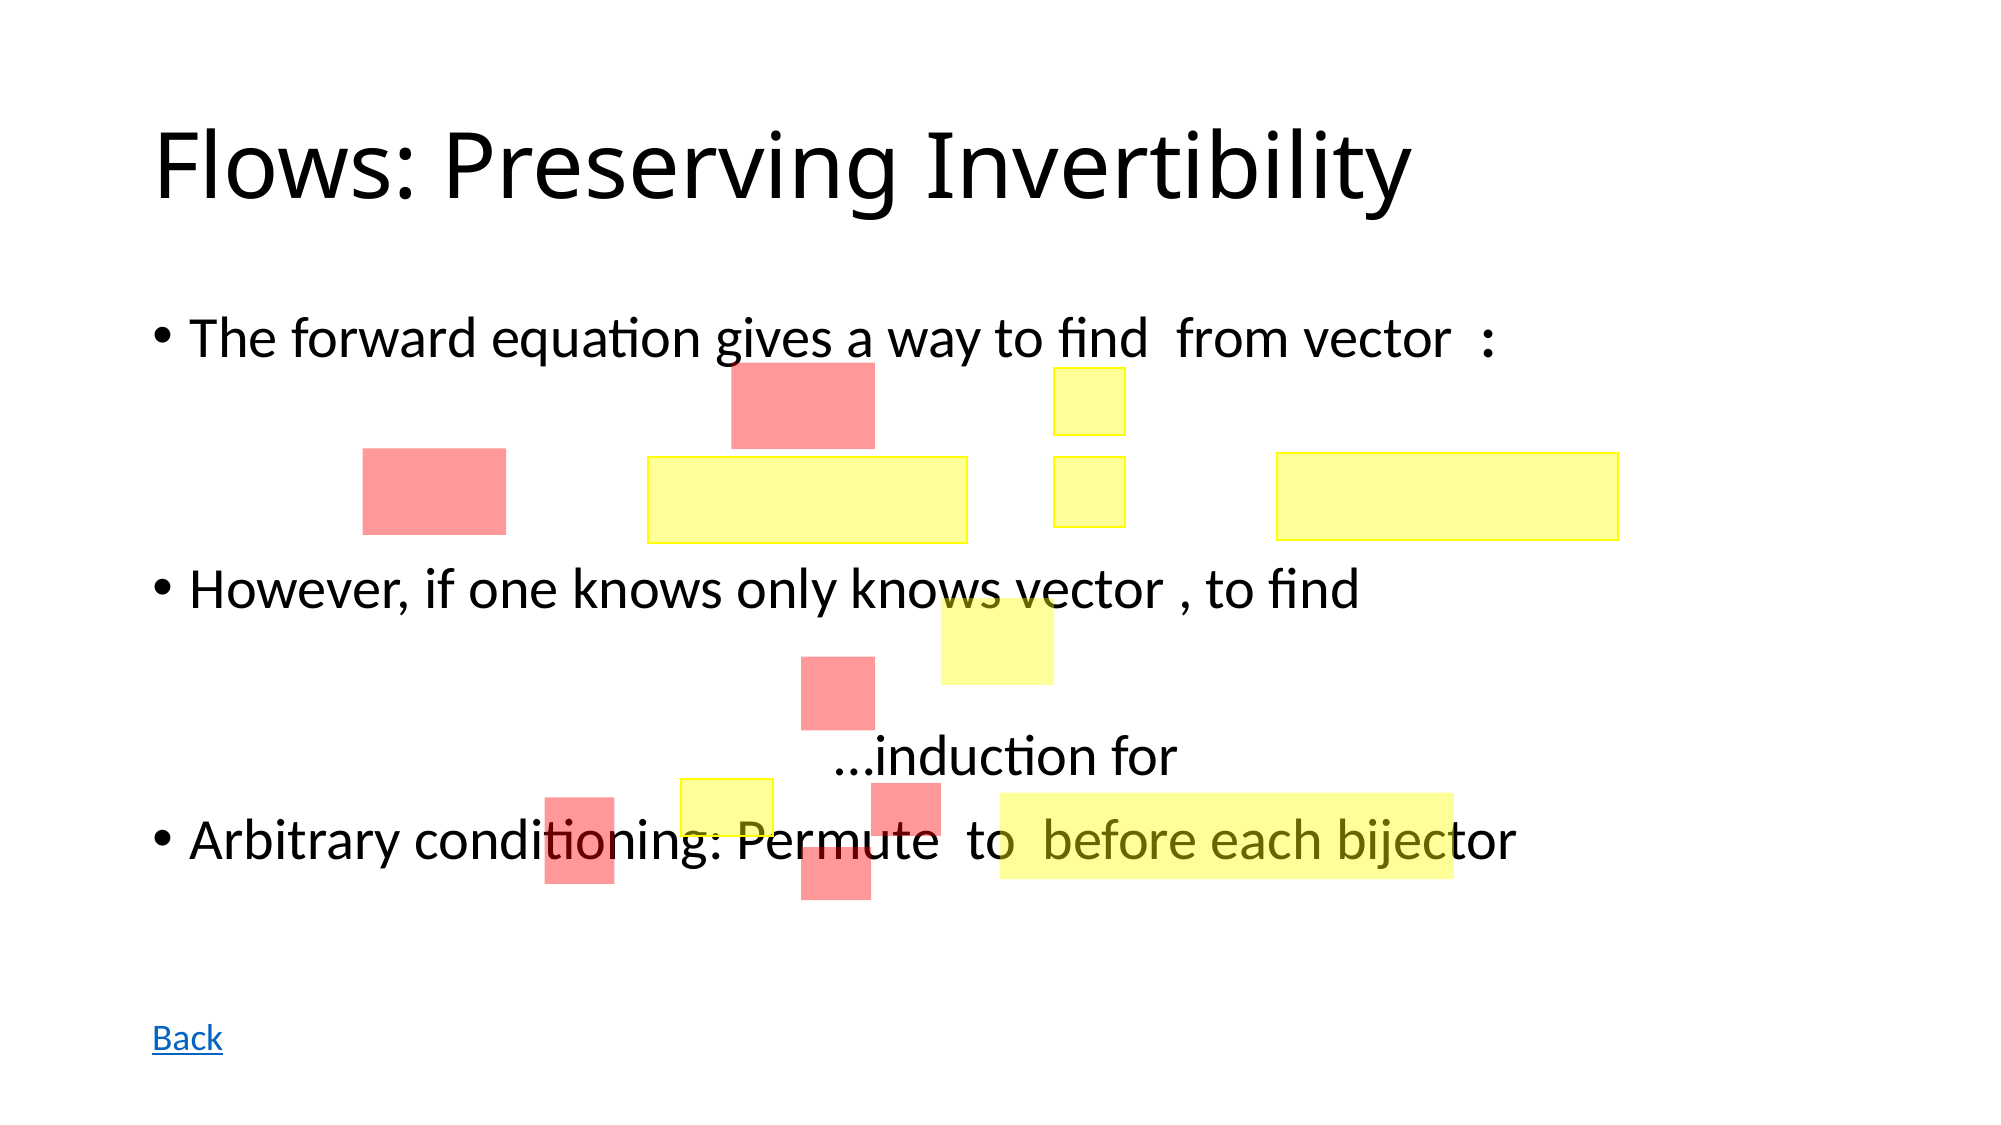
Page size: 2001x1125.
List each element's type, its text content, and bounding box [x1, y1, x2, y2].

text_box [800, 846, 872, 901]
text_box [1276, 452, 1619, 541]
text_box [940, 597, 1055, 686]
text_box [1053, 367, 1126, 436]
text_box [544, 796, 616, 885]
text_box [870, 782, 942, 837]
text_box [800, 656, 876, 731]
text_box [730, 362, 876, 450]
text_box [362, 447, 507, 536]
text_box [999, 792, 1455, 880]
title Flows: Preserving Invertibility [137, 59, 1863, 278]
text_box [1053, 456, 1126, 528]
text_box [680, 778, 774, 837]
text_box [647, 456, 968, 544]
text_box Back [137, 1005, 333, 1065]
